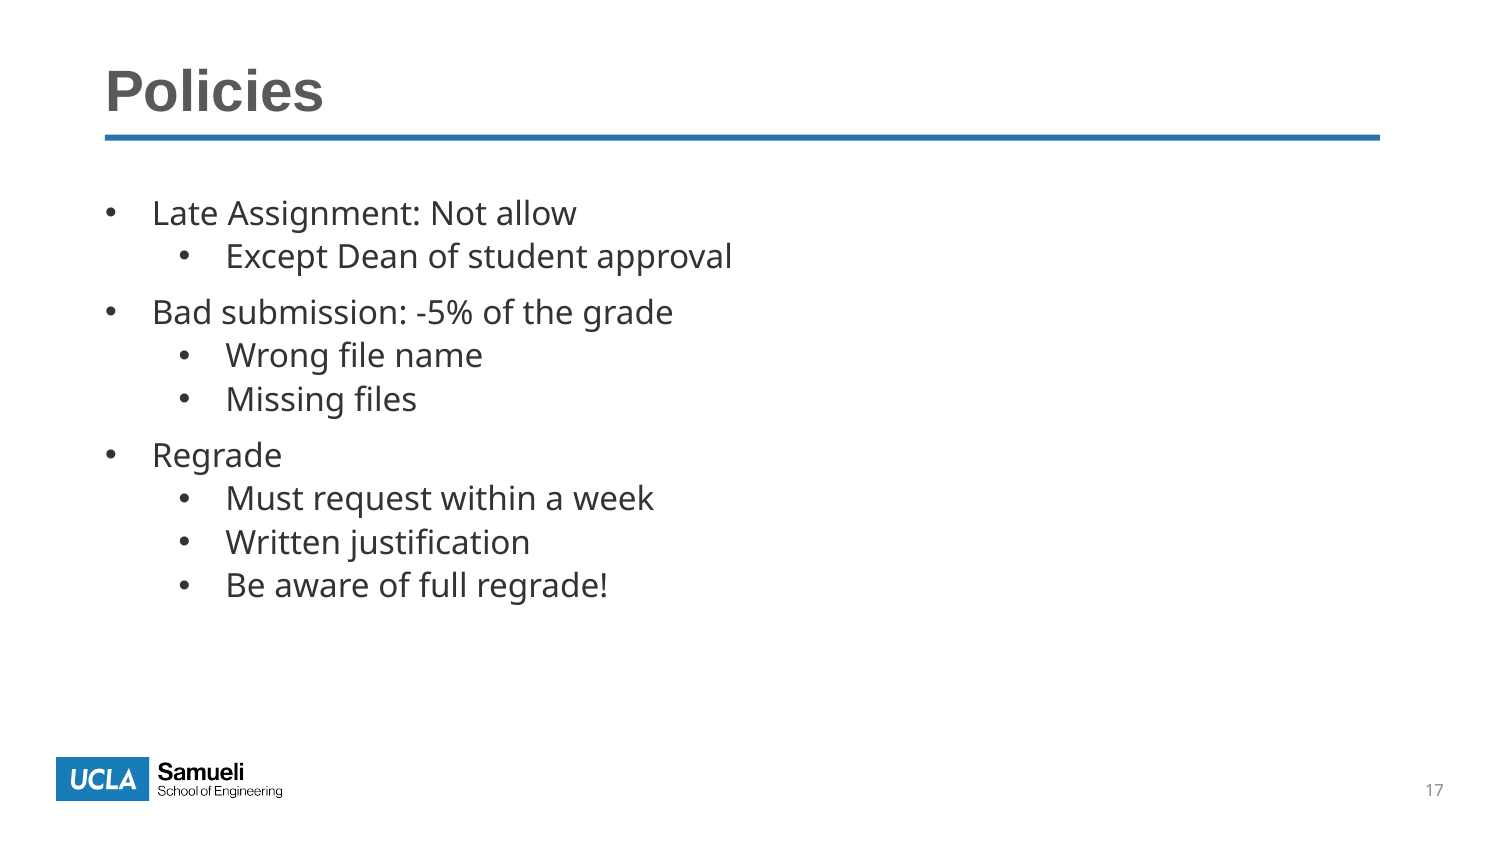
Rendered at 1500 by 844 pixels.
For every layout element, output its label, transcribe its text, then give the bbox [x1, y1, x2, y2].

title Policies [105, 60, 1380, 125]
picture [56, 757, 282, 801]
slide_number 17 [1425, 780, 1500, 840]
list Late Assignment: Not allow Except Dean of student approval Bad submission: -5% of the grade Wrong file name Missing files Regrade Must request within a week Written justification Be aware of full regrade! [105, 191, 1370, 668]
